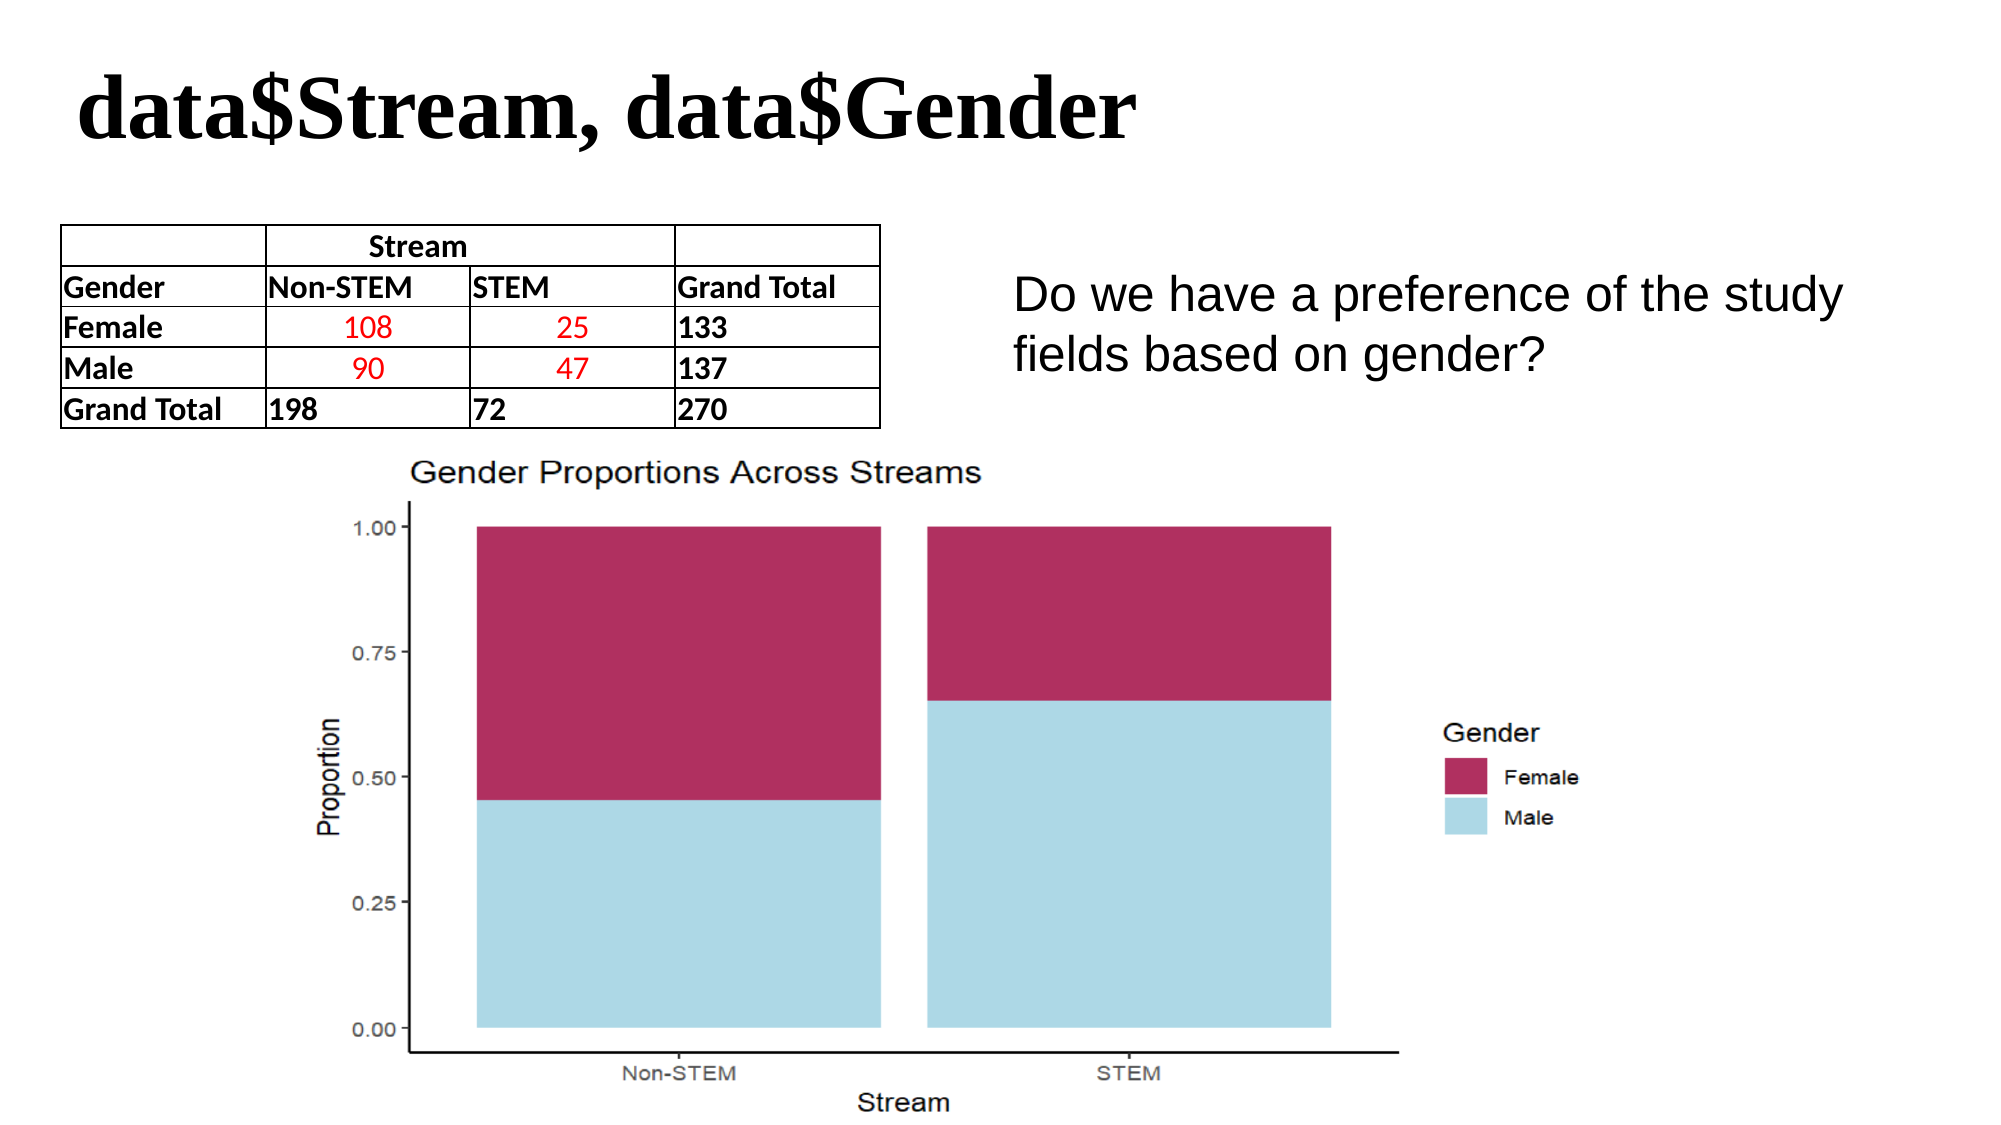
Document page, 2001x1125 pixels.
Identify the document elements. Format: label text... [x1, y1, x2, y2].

table_cell Grand Total [62, 389, 265, 427]
table_cell Non-STEM [267, 267, 469, 306]
table_cell Female [62, 307, 265, 346]
table_cell STEM [471, 267, 674, 306]
title data$Stream, data$Gender [60, 0, 1786, 218]
table_cell 133 [676, 307, 879, 346]
table_cell Grand Total [676, 267, 879, 306]
table_header Stream [267, 226, 470, 265]
table_cell Gender [62, 267, 265, 306]
table_cell 72 [471, 389, 674, 427]
table_header [62, 226, 265, 265]
table_cell 25 [471, 307, 674, 346]
table_cell 108 [267, 307, 469, 346]
table_cell 47 [471, 348, 674, 387]
table_cell 198 [267, 389, 469, 427]
table_cell 270 [676, 389, 879, 427]
table_header [470, 226, 674, 265]
table_header [676, 226, 879, 265]
text_box Do we have a preference of the study fields based on gender? [998, 253, 1999, 509]
table_cell 137 [676, 348, 879, 387]
picture [294, 431, 1605, 1125]
table_cell 90 [267, 348, 469, 387]
table_cell Male [62, 348, 265, 387]
